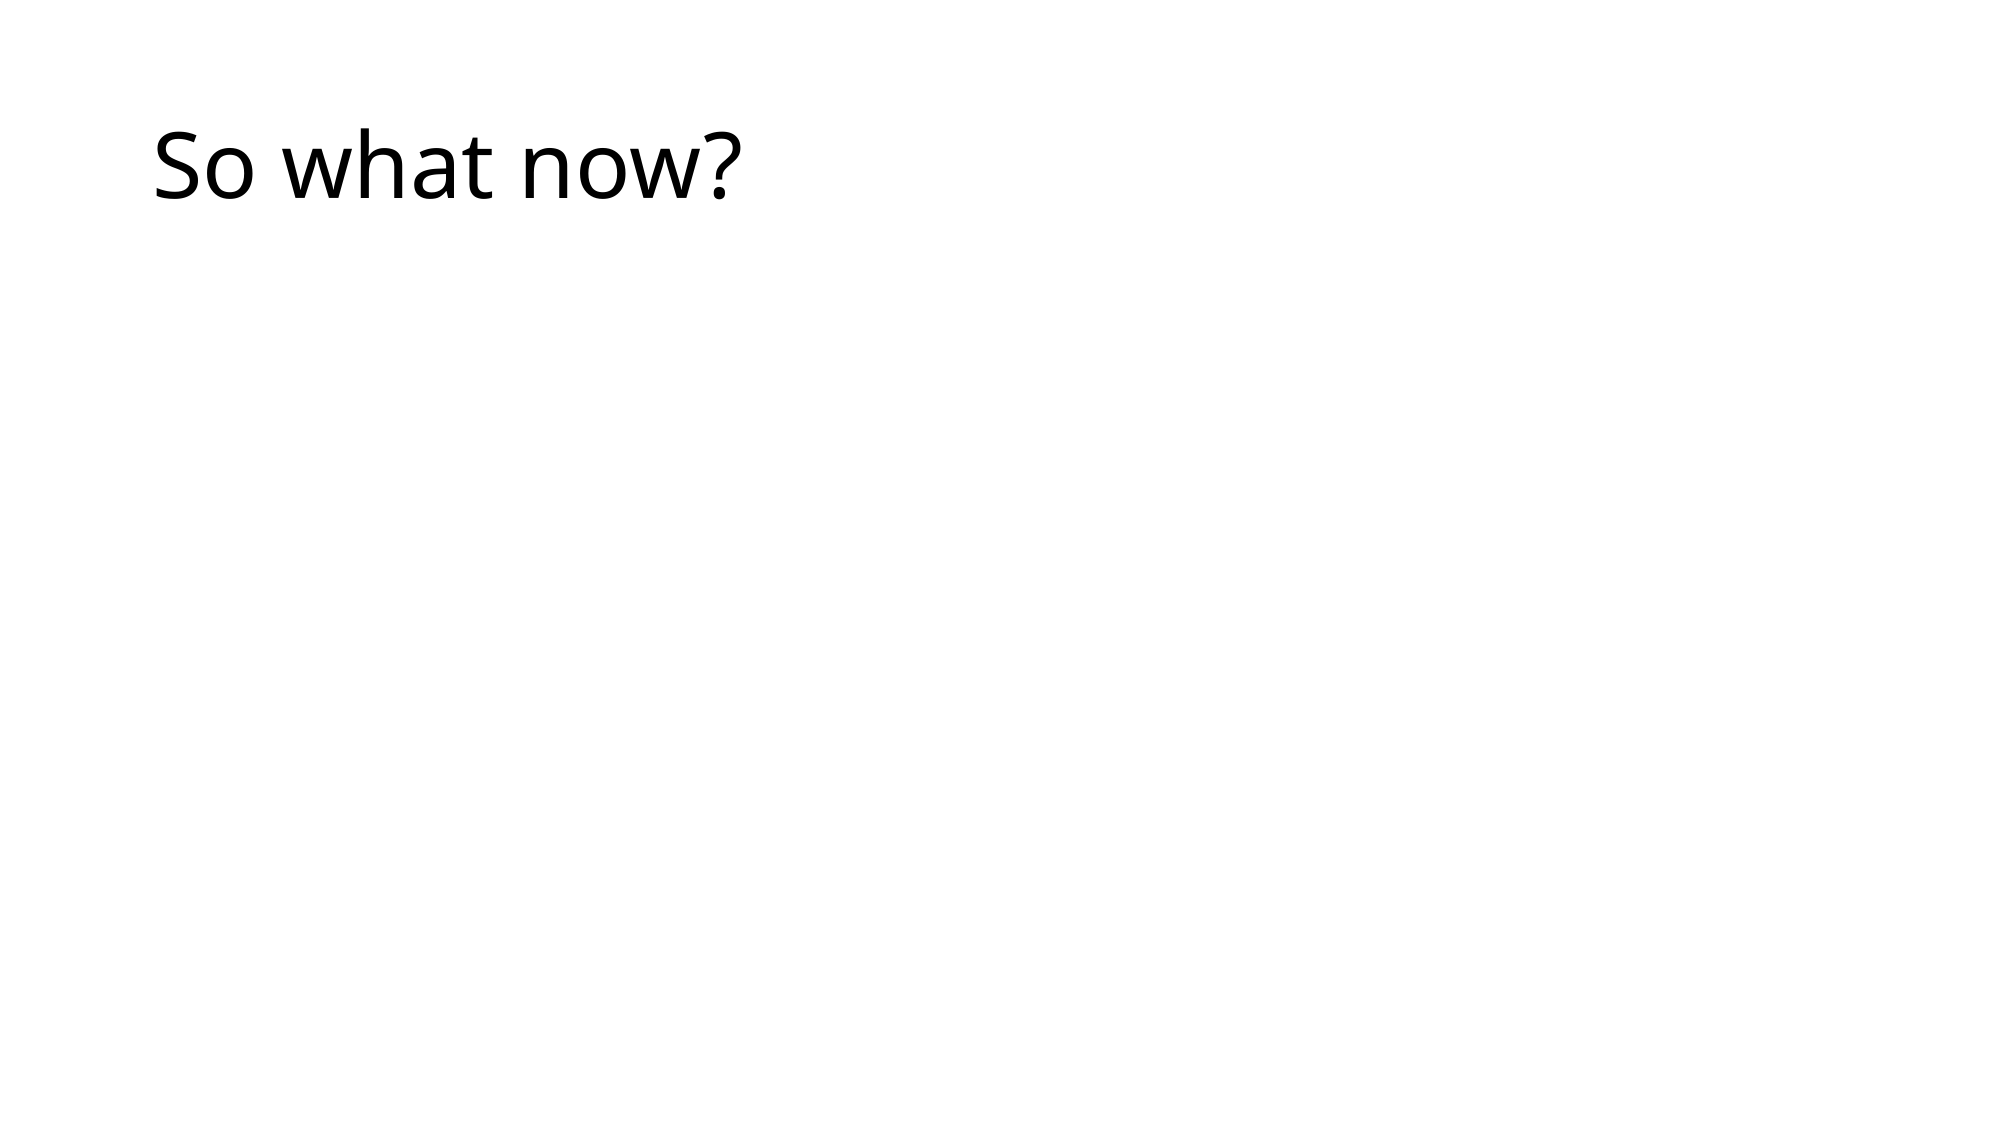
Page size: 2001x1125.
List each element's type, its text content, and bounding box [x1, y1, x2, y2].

title So what now? [137, 59, 1863, 278]
